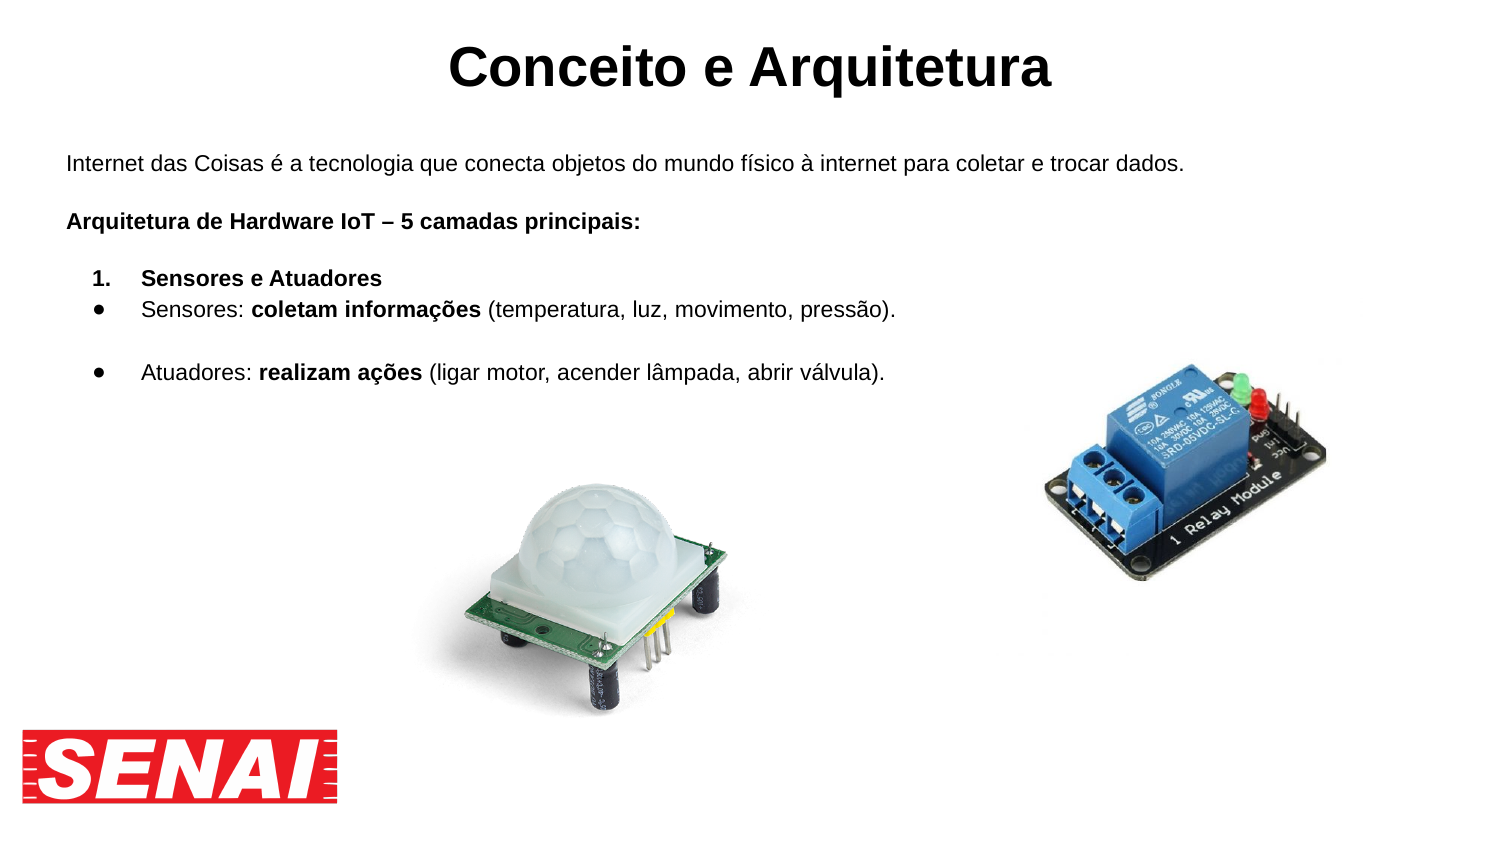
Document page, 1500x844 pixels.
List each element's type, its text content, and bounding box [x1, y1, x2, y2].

subtitle Internet das Coisas é a tecnologia que conecta objetos do mundo físico à internet para coletar e trocar dados. [51, 128, 1449, 187]
picture [392, 394, 798, 800]
subtitle Arquitetura de Hardware IoT – 5 camadas principais: Sensores e Atuadores Sensores: coletam informações (temperatura, luz, movimento, pressão). Atuadores: realizam ações (ligar motor, acender lâmpada, abrir válvula). [51, 187, 1449, 727]
title Conceito e Arquitetura [51, 32, 1449, 113]
picture [0, 574, 372, 844]
picture [988, 280, 1364, 656]
